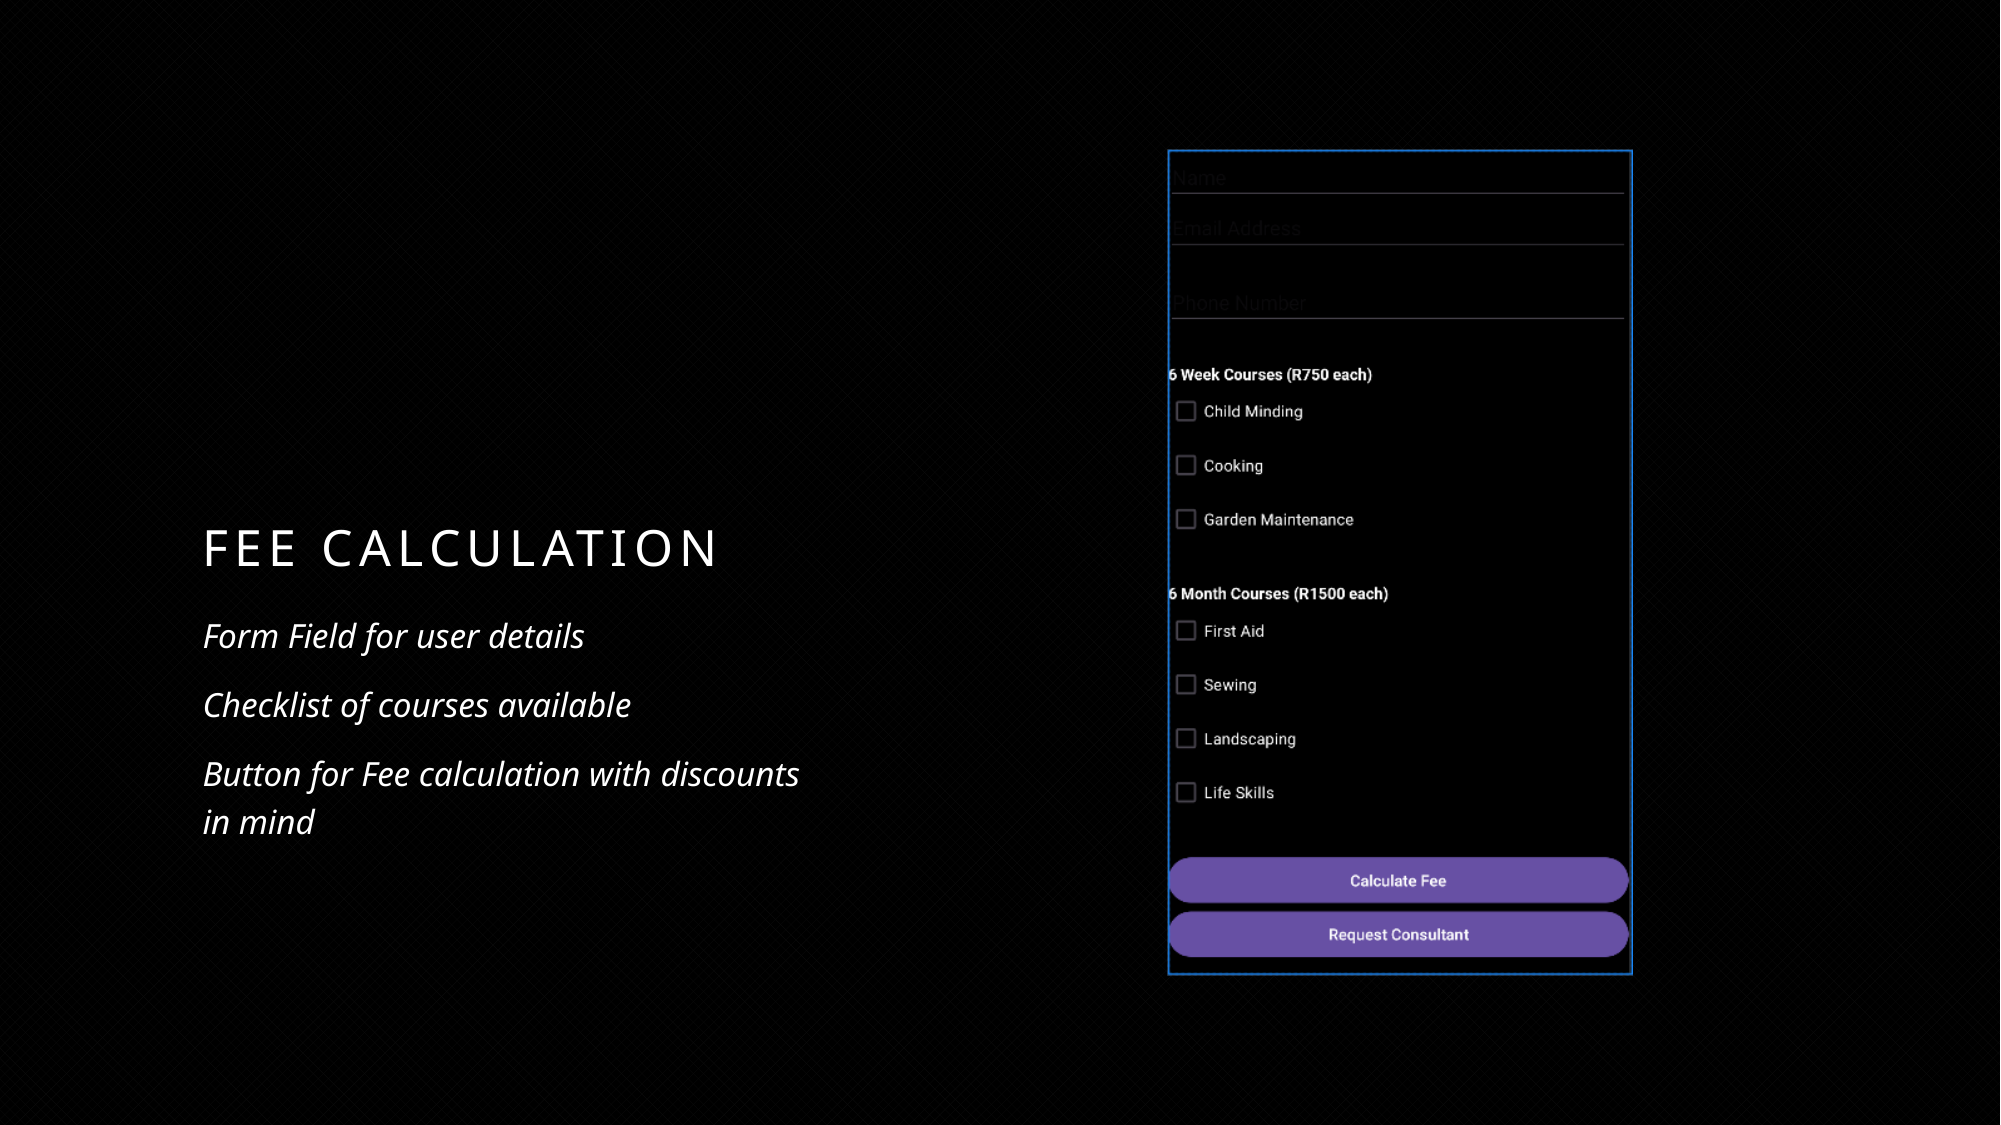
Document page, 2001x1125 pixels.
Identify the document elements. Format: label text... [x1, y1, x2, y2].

list Form Field for user details Checklist of courses available Button for Fee calculation with discounts in mind [187, 600, 833, 963]
picture [1167, 149, 1633, 976]
title Fee Calculation [187, 262, 833, 584]
